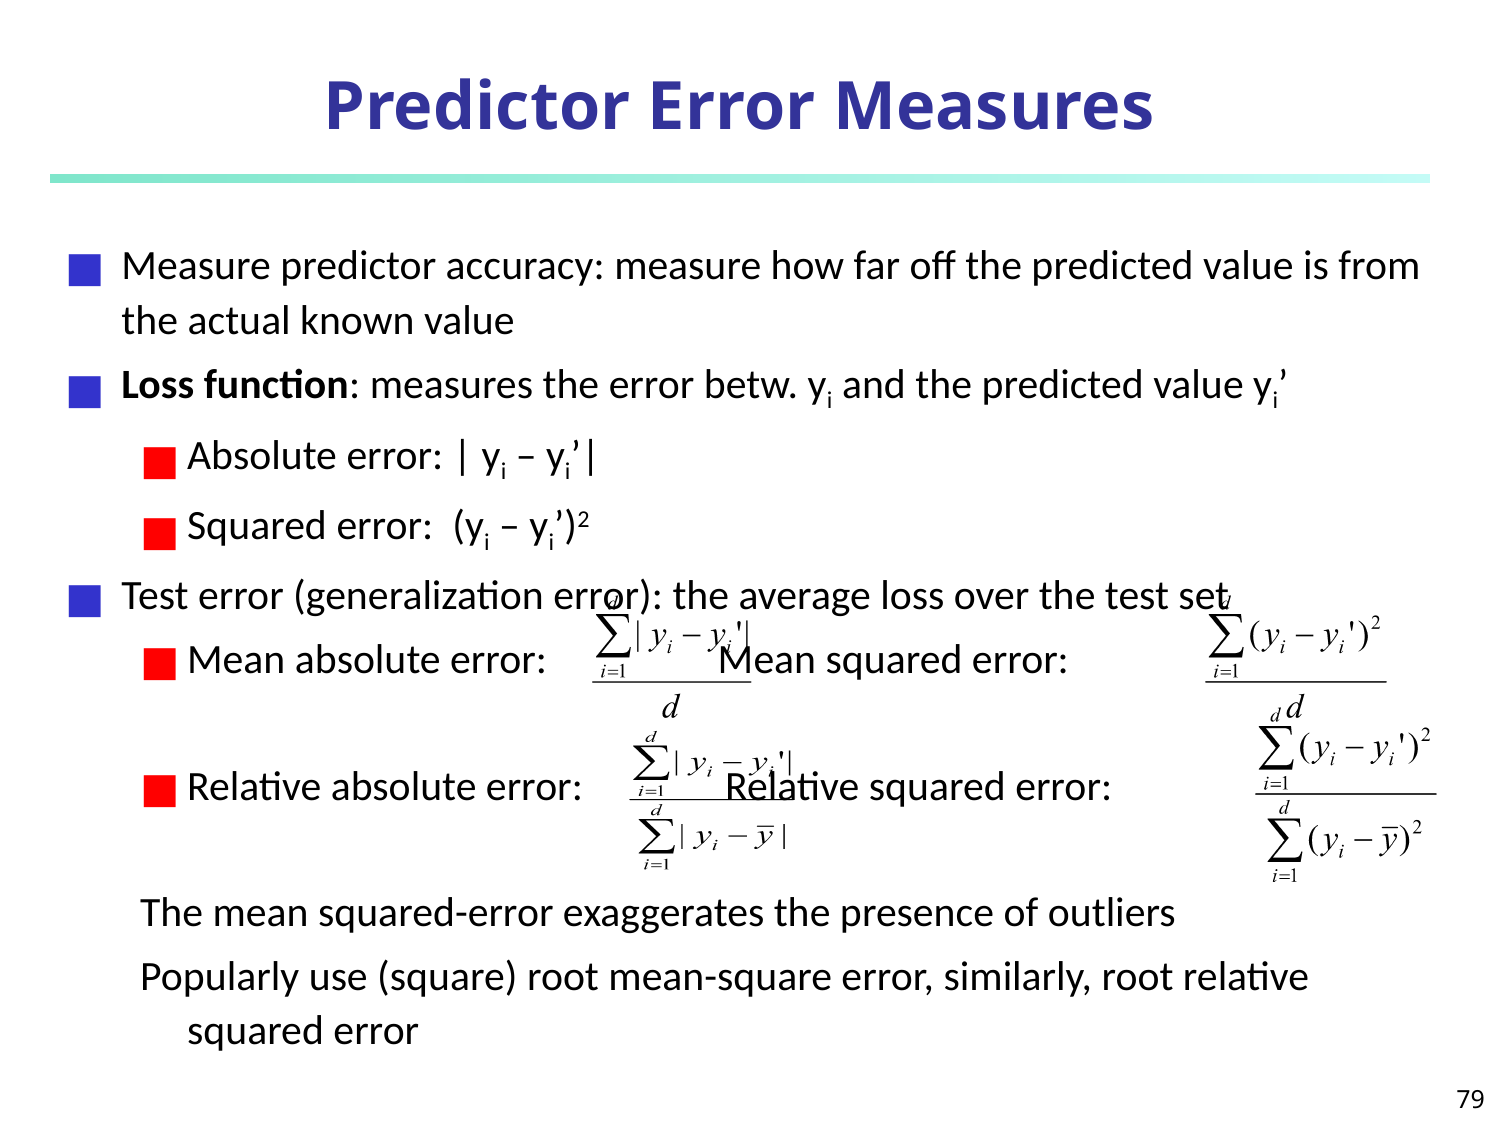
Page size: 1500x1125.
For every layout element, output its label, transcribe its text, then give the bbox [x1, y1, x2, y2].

title Predictor Error Measures [50, 50, 1429, 150]
text_box ‹#› [1187, 1062, 1500, 1125]
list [587, 587, 757, 726]
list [624, 724, 801, 876]
picture [1199, 587, 1443, 890]
list Measure predictor accuracy: measure how far off the predicted value is from the actual known value Loss function: measures the error betw. yi and the predicted value yi’ Absolute error: | yi – yi’| Squared error: (yi – yi’)2 Test error (generalization error): the average loss over the test set Mean absolute error: Mean squared error: Relative absolute error: Relative squared error: The mean squared-error exaggerates the presence of outliers Popularly use (square) root mean-square error, similarly, root relative squared error [50, 224, 1463, 1063]
